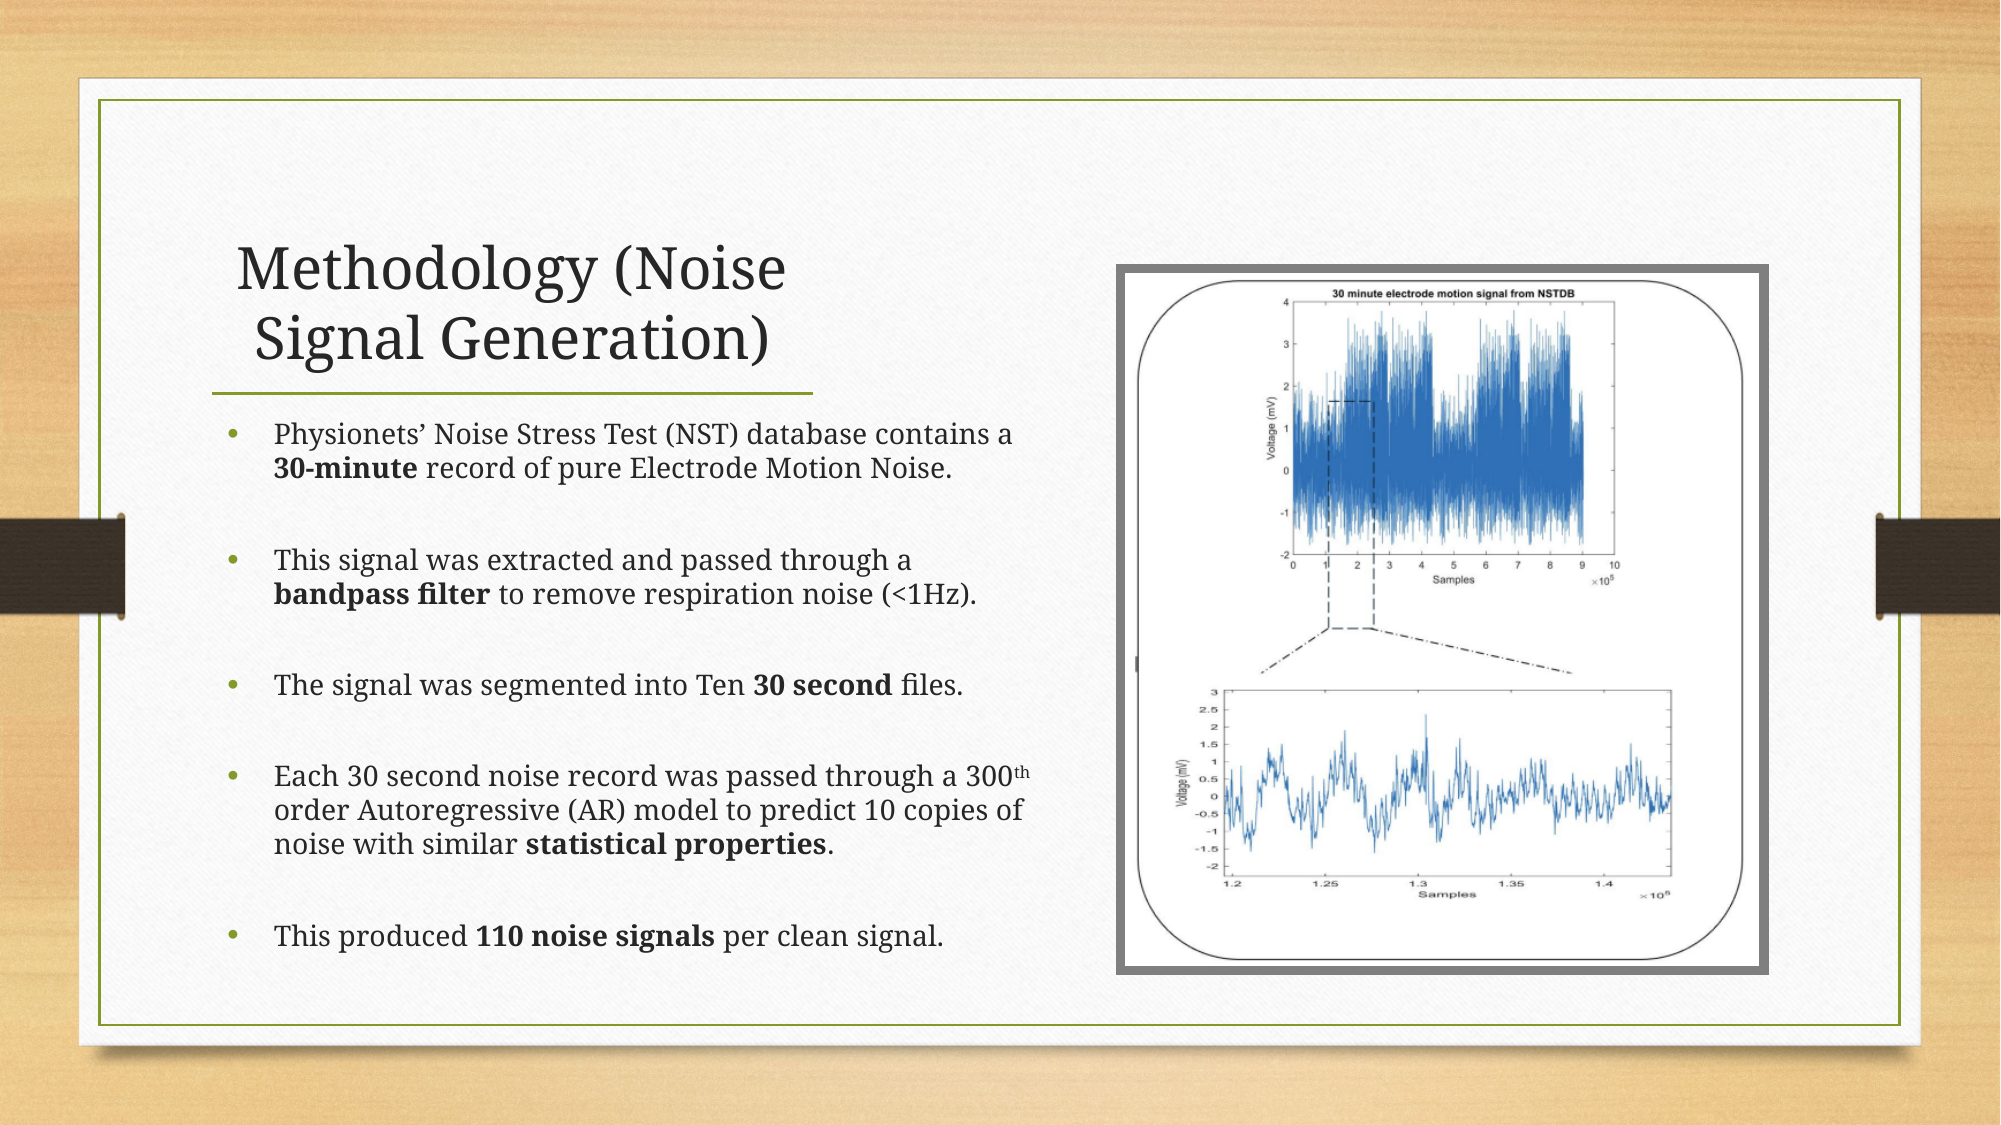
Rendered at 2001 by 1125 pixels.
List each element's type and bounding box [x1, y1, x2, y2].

picture [1125, 272, 1760, 966]
text_box [0, 0, 2000, 1125]
